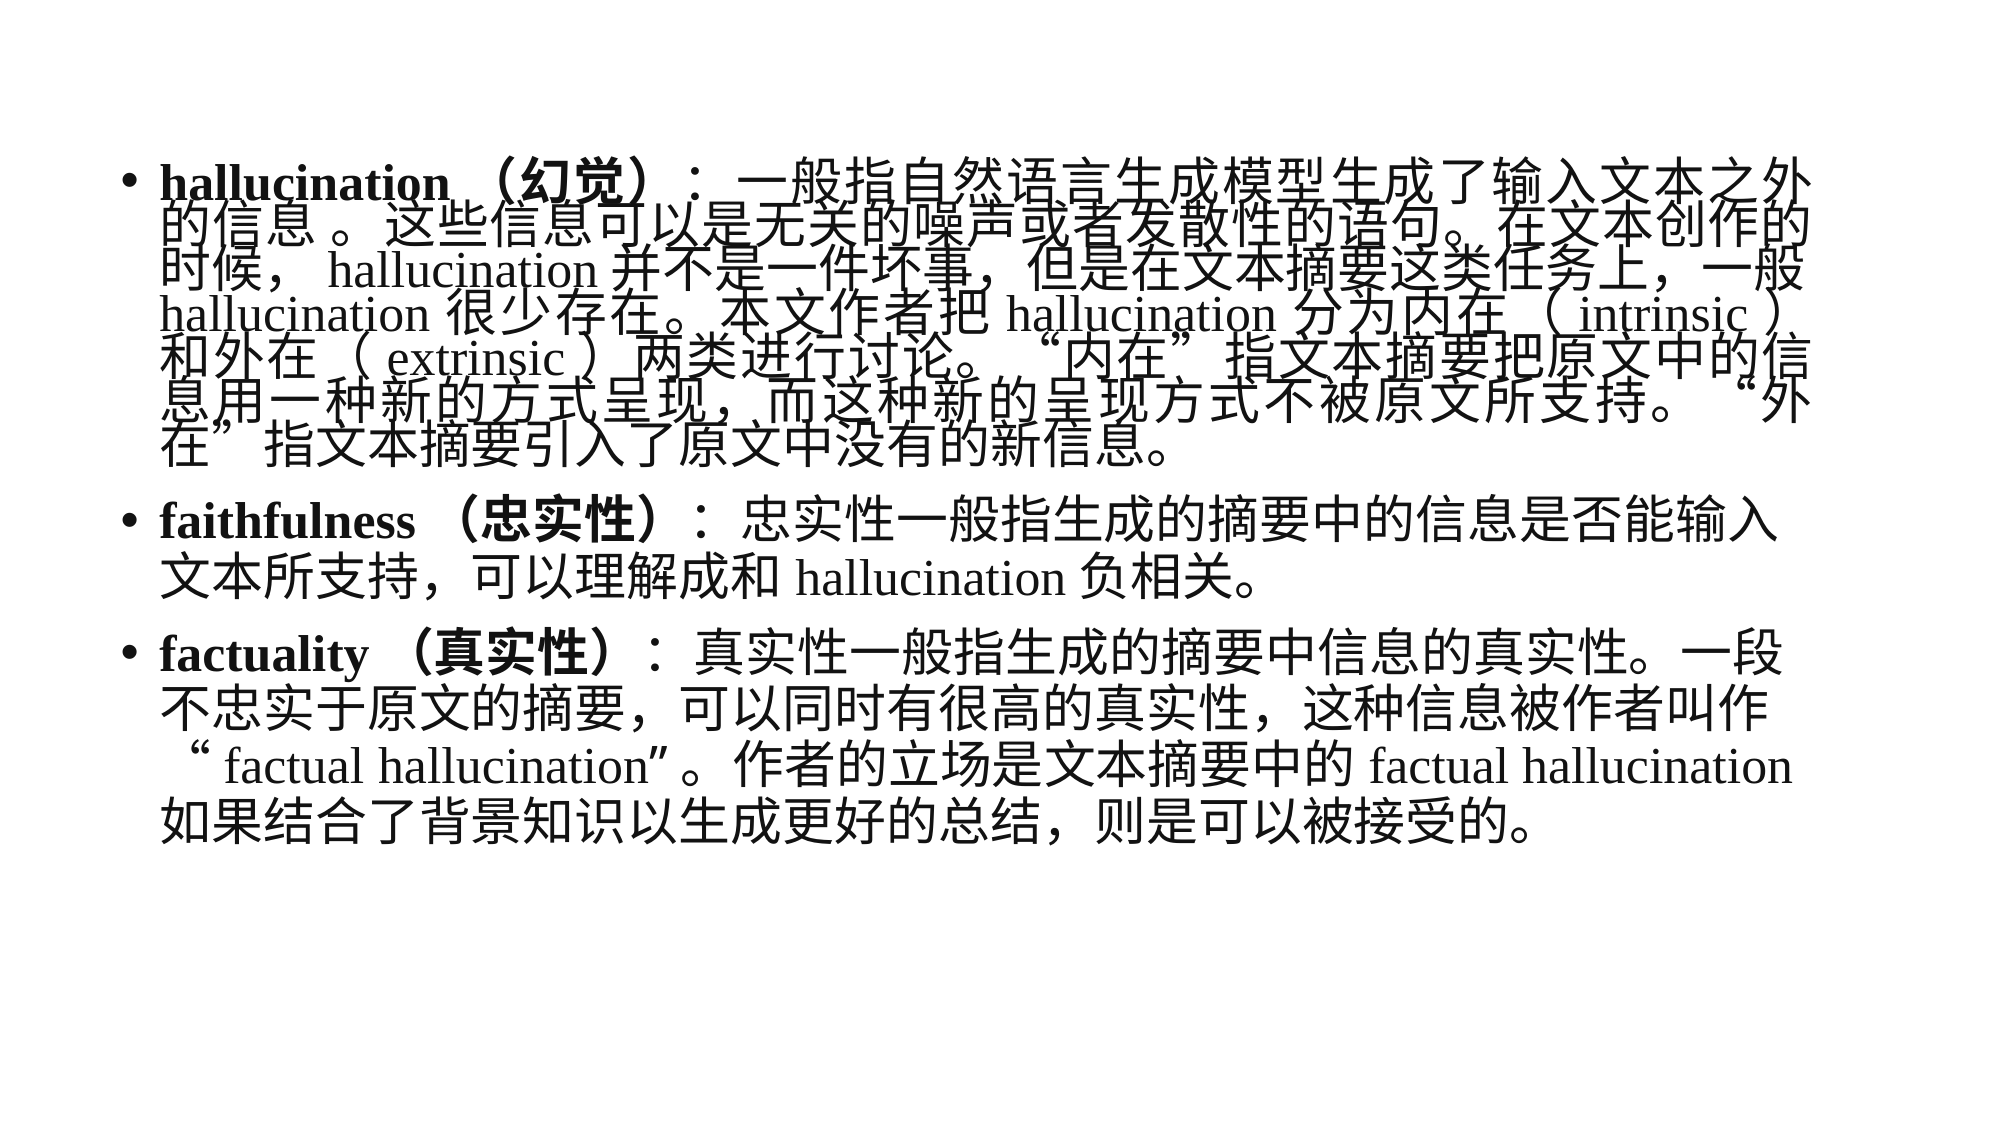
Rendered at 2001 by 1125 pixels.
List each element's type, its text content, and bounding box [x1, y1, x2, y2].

list hallucination（幻觉）：一般指自然语言生成模型生成了输入文本之外的信息 。这些信息可以是无关的噪声或者发散性的语句。在文本创作的时候，hallucination并不是一件坏事，但是在文本摘要这类任务上，一般hallucination很少存在。本文作者把hallucination分为内在（intrinsic）和外在（extrinsic）两类进行讨论。“内在”指文本摘要把原文中的信息用一种新的方式呈现，而这种新的呈现方式不被原文所支持。“外在”指文本摘要引入了原文中没有的新信息。 faithfulness（忠实性）：忠实性一般指生成的摘要中的信息是否能输入文本所支持，可以理解成和hallucination负相关。 factuality（真实性）：真实性一般指生成的摘要中信息的真实性。一段不忠实于原文的摘要，可以同时有很高的真实性，这种信息被作者叫作“factual hallucination”。作者的立场是文本摘要中的factual hallucination如果结合了背景知识以生成更好的总结，则是可以被接受的。 [105, 159, 1831, 873]
